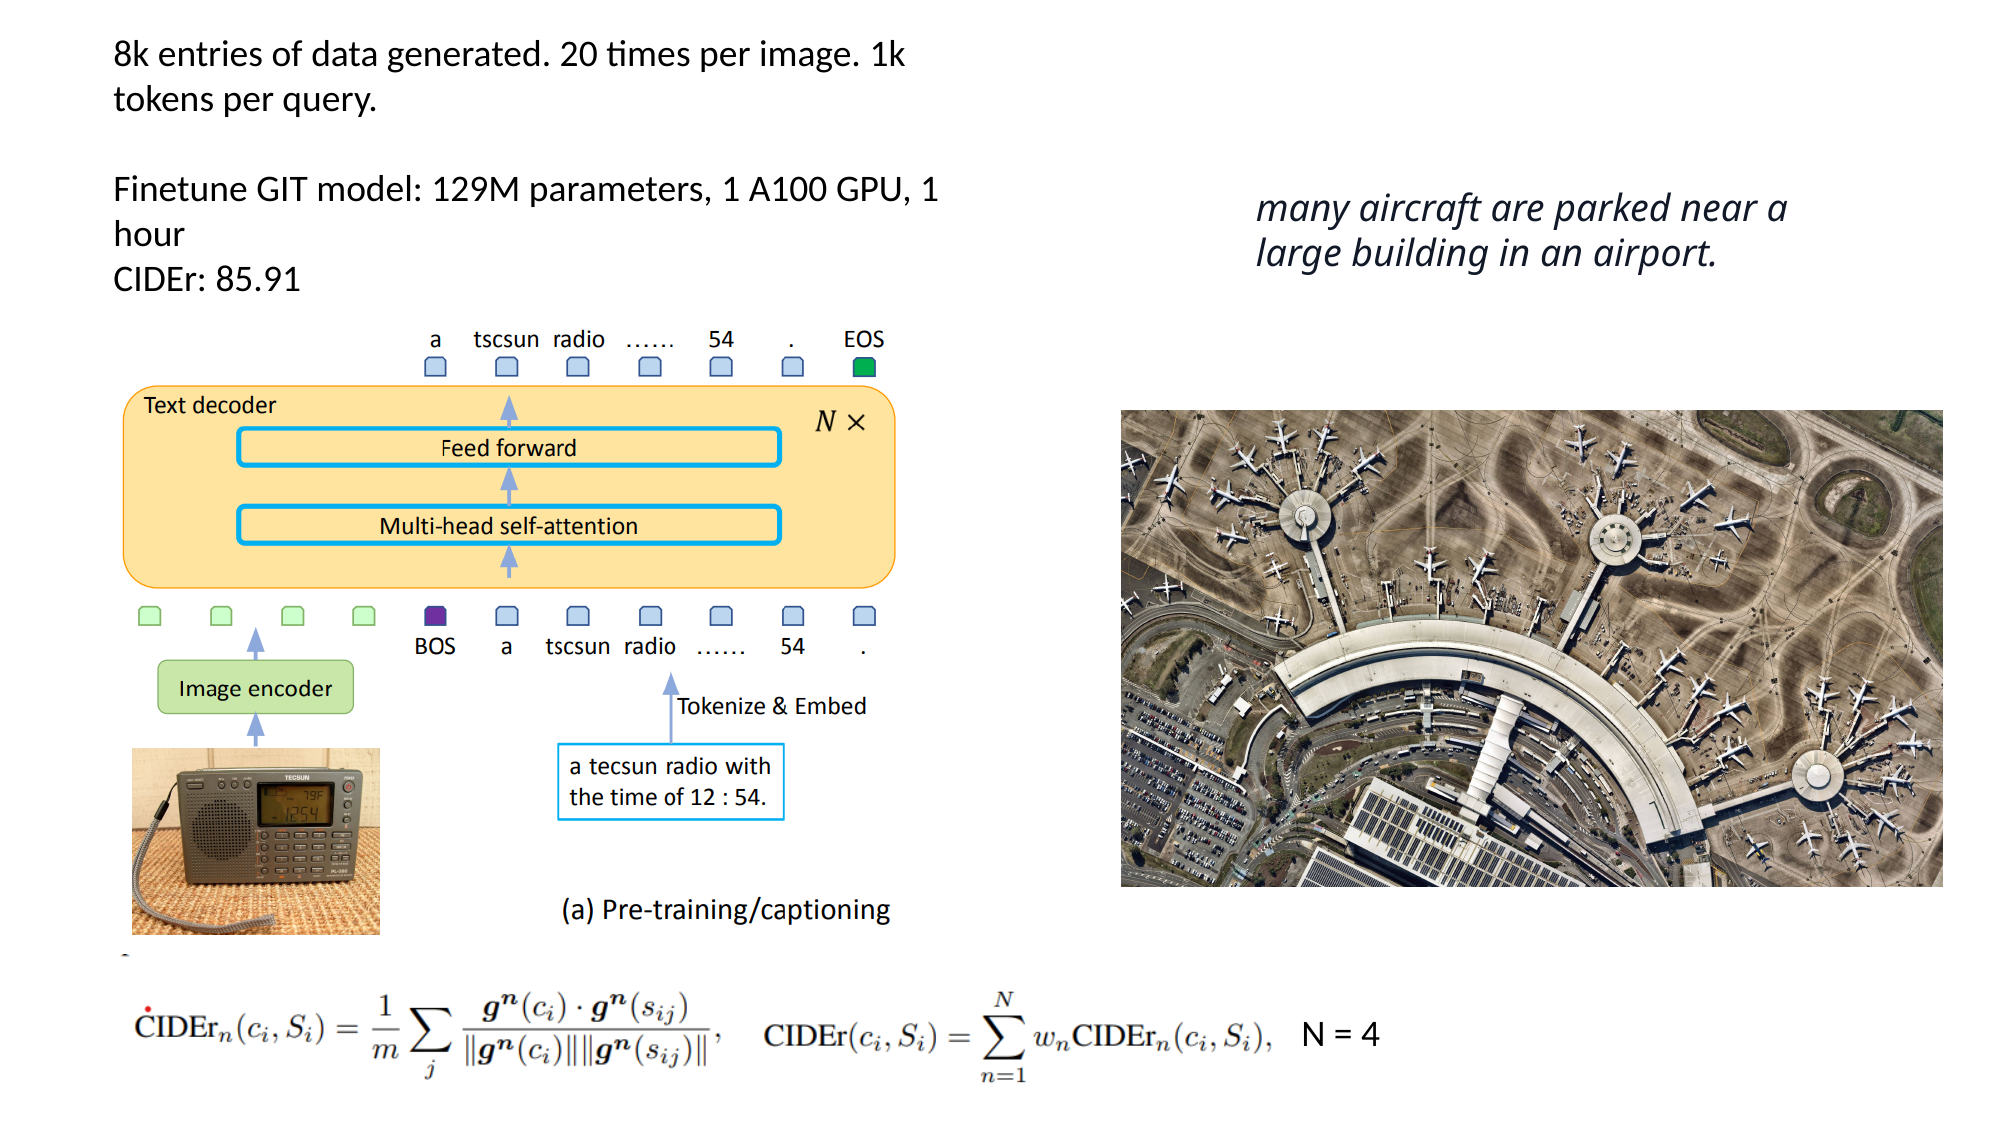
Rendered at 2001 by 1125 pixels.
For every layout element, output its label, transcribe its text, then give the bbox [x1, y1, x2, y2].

picture [103, 295, 898, 1086]
picture [1121, 410, 1943, 887]
text_box 8k entries of data generated. 20 times per image. 1k tokens per query. Finetune GIT model: 129M parameters, 1 A100 GPU, 1 hour CIDEr: 85.91 [98, 22, 961, 307]
picture [748, 978, 1287, 1086]
text_box N = 4 [1287, 1001, 1409, 1062]
text_box many aircraft are parked near a large building in an airport. [1241, 176, 1874, 281]
